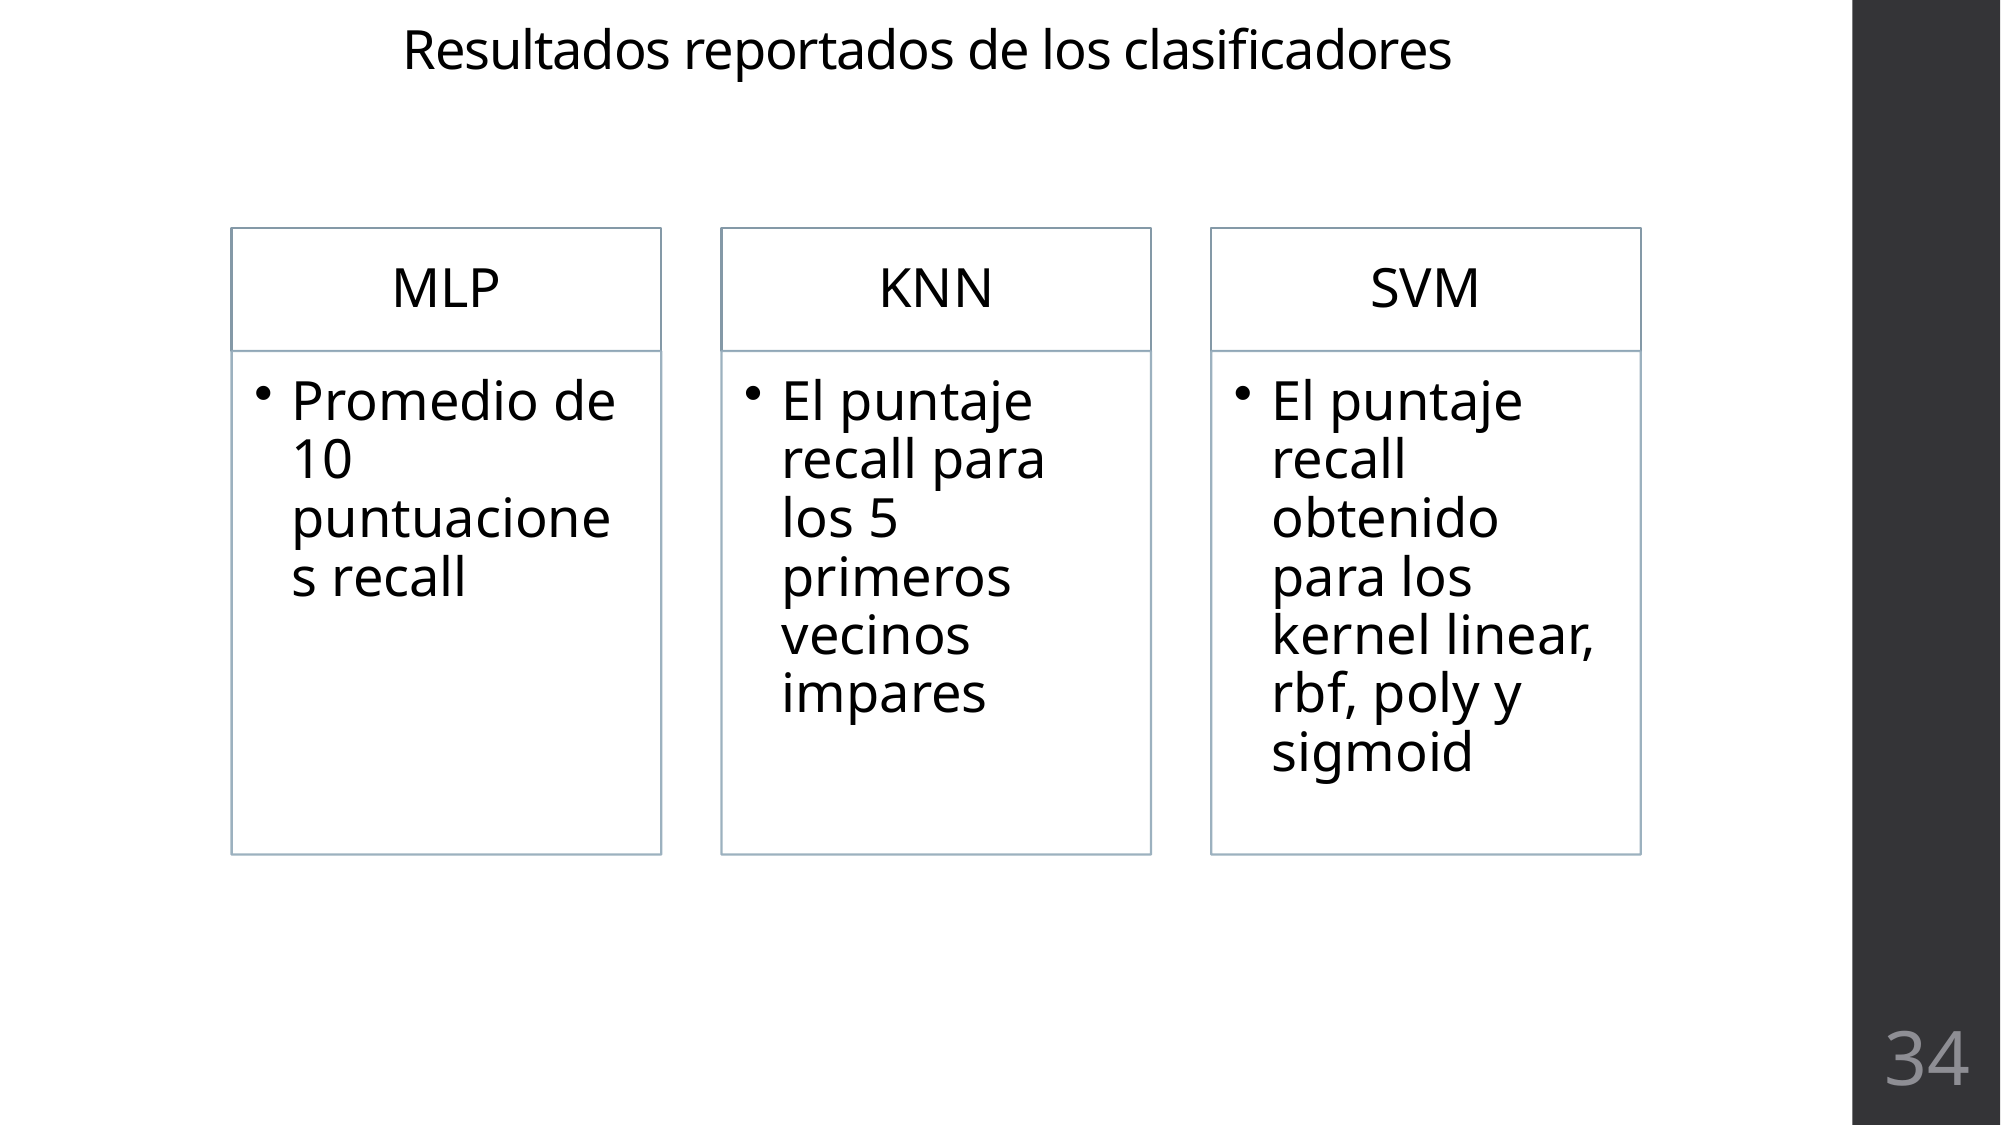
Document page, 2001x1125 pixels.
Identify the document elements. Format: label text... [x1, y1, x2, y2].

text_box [230, 184, 1642, 899]
text_box Resultados reportados de los clasificadores [387, 0, 1485, 89]
slide_number 34 [1852, 1012, 2000, 1110]
